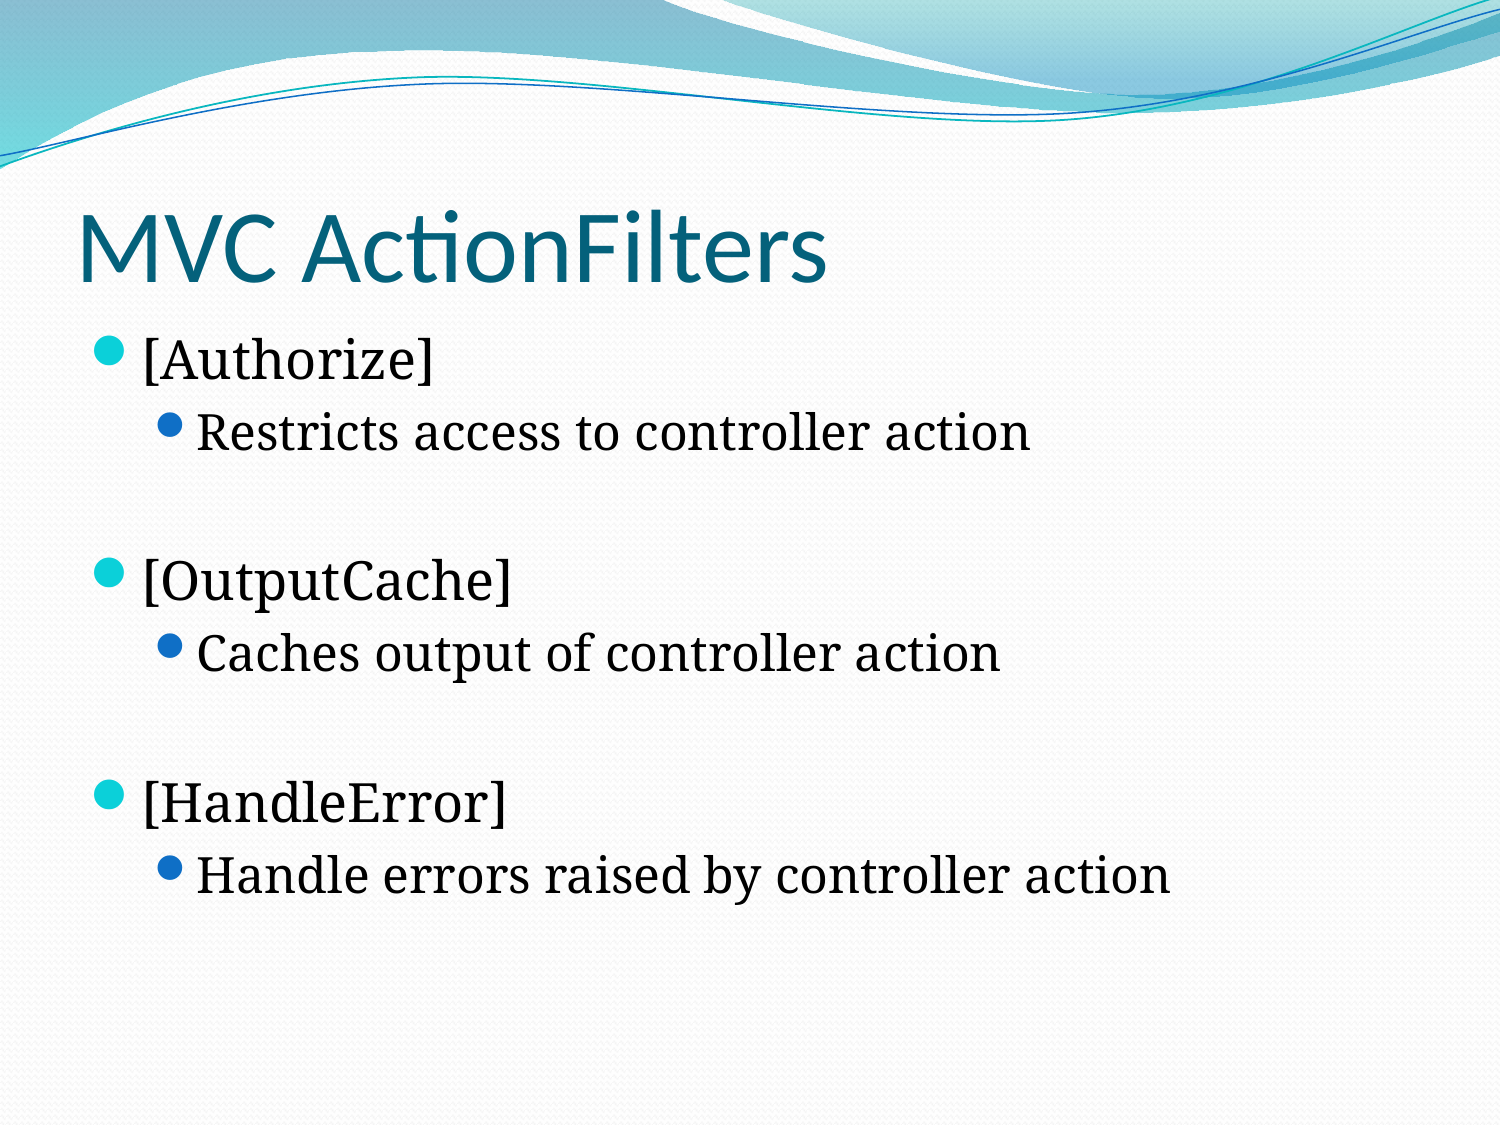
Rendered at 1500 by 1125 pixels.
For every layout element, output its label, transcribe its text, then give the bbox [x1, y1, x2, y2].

title MVC ActionFilters [75, 115, 1425, 303]
list [Authorize] Restricts access to controller action [OutputCache] Caches output of controller action [HandleError] Handle errors raised by controller action [75, 317, 1425, 1038]
